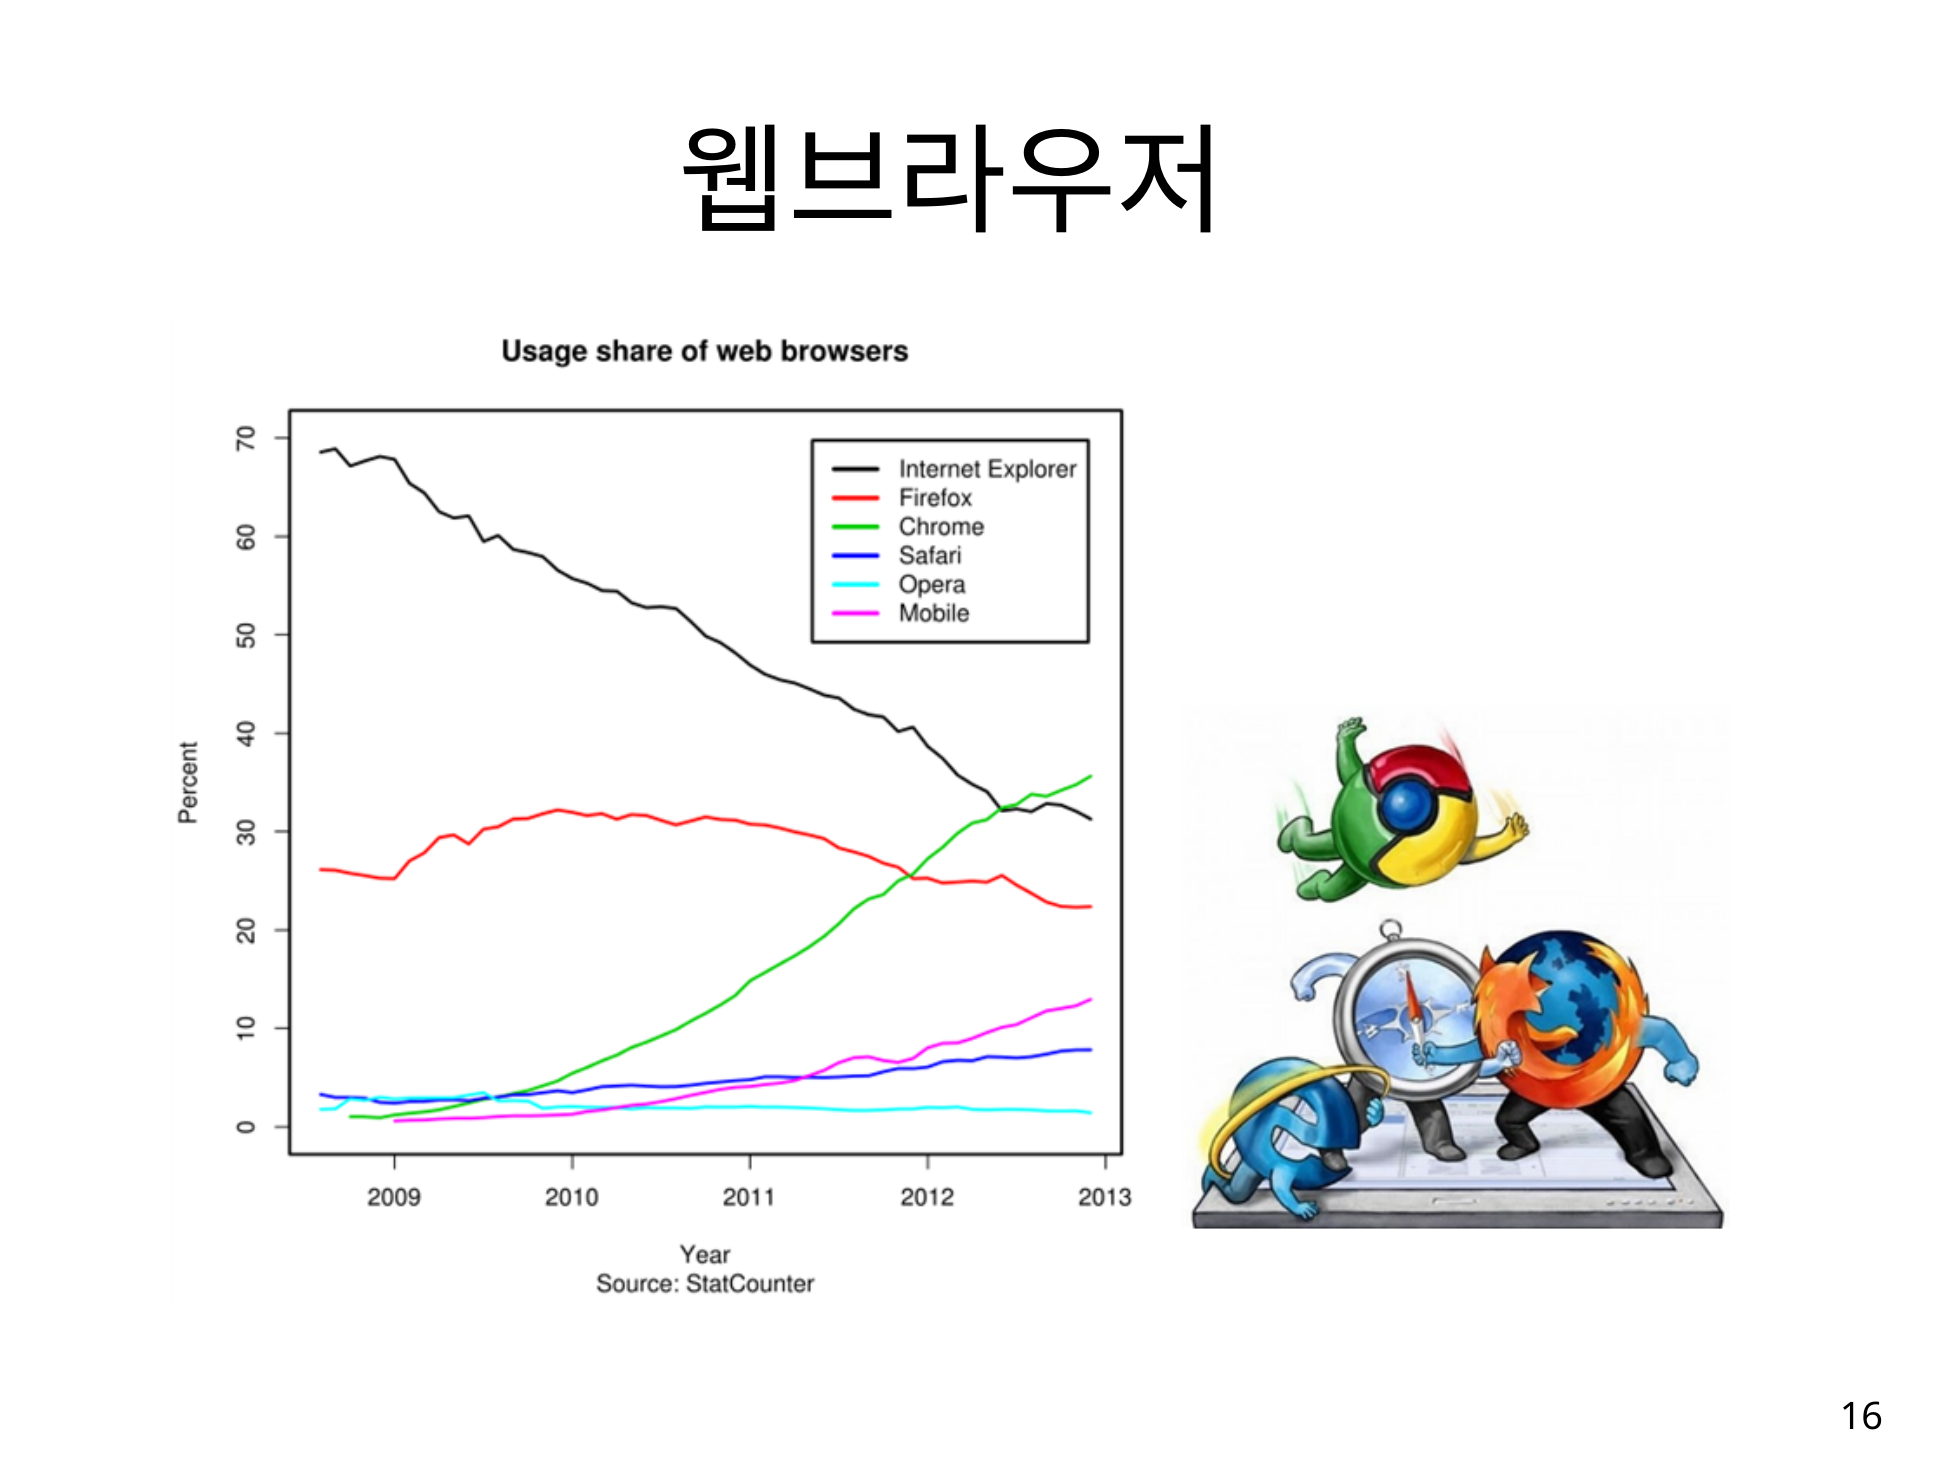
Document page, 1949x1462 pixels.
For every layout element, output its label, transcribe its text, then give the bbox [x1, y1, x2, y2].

title 웹브라우저 [156, 92, 1749, 255]
picture [156, 317, 1749, 1307]
slide_number 16 [1496, 1372, 1899, 1462]
